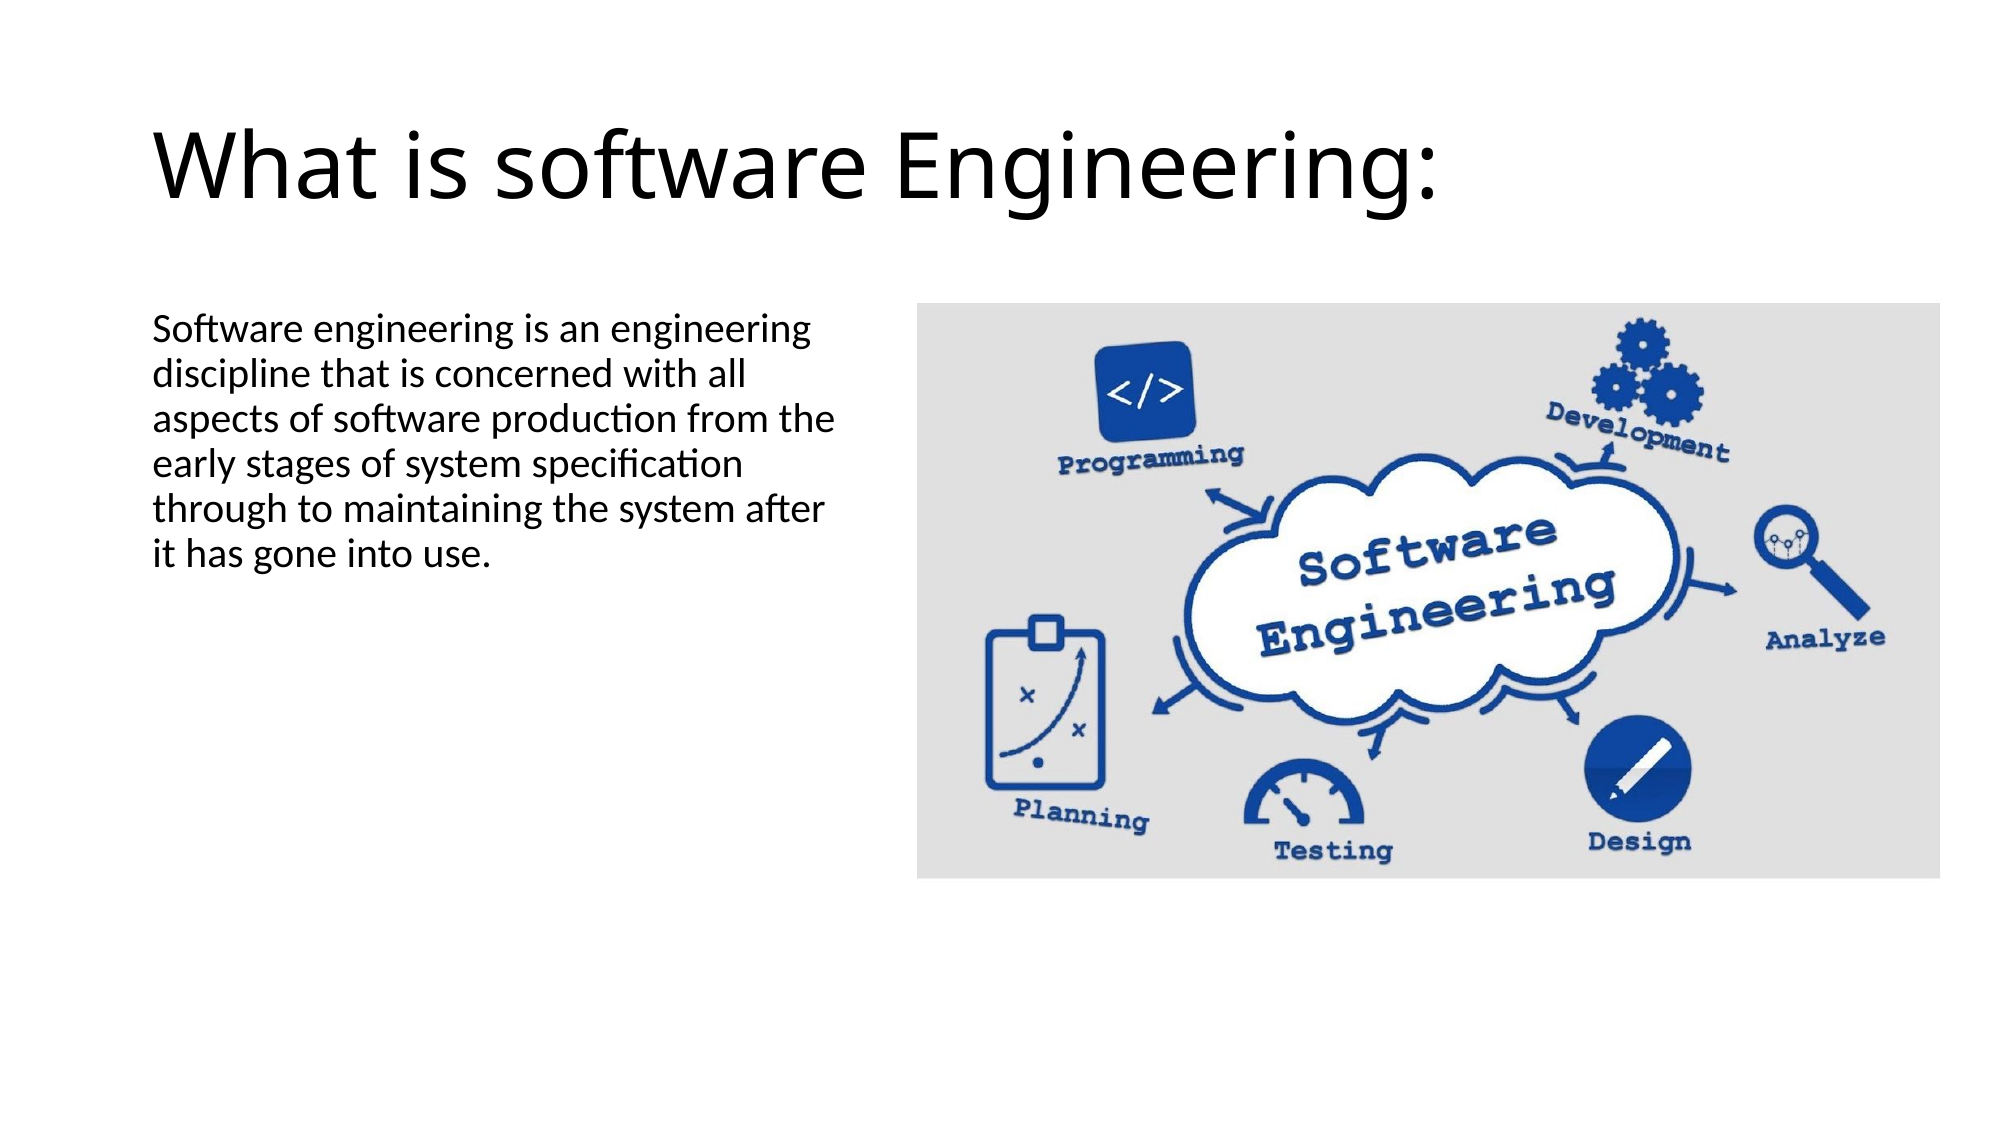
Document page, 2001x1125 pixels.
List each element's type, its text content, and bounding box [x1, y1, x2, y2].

title What is software Engineering: [137, 59, 1863, 278]
picture [910, 299, 1948, 883]
list Software engineering is an engineering discipline that is concerned with all aspects of software production from the early stages of system specification through to maintaining the system after it has gone into use. [137, 299, 860, 1014]
